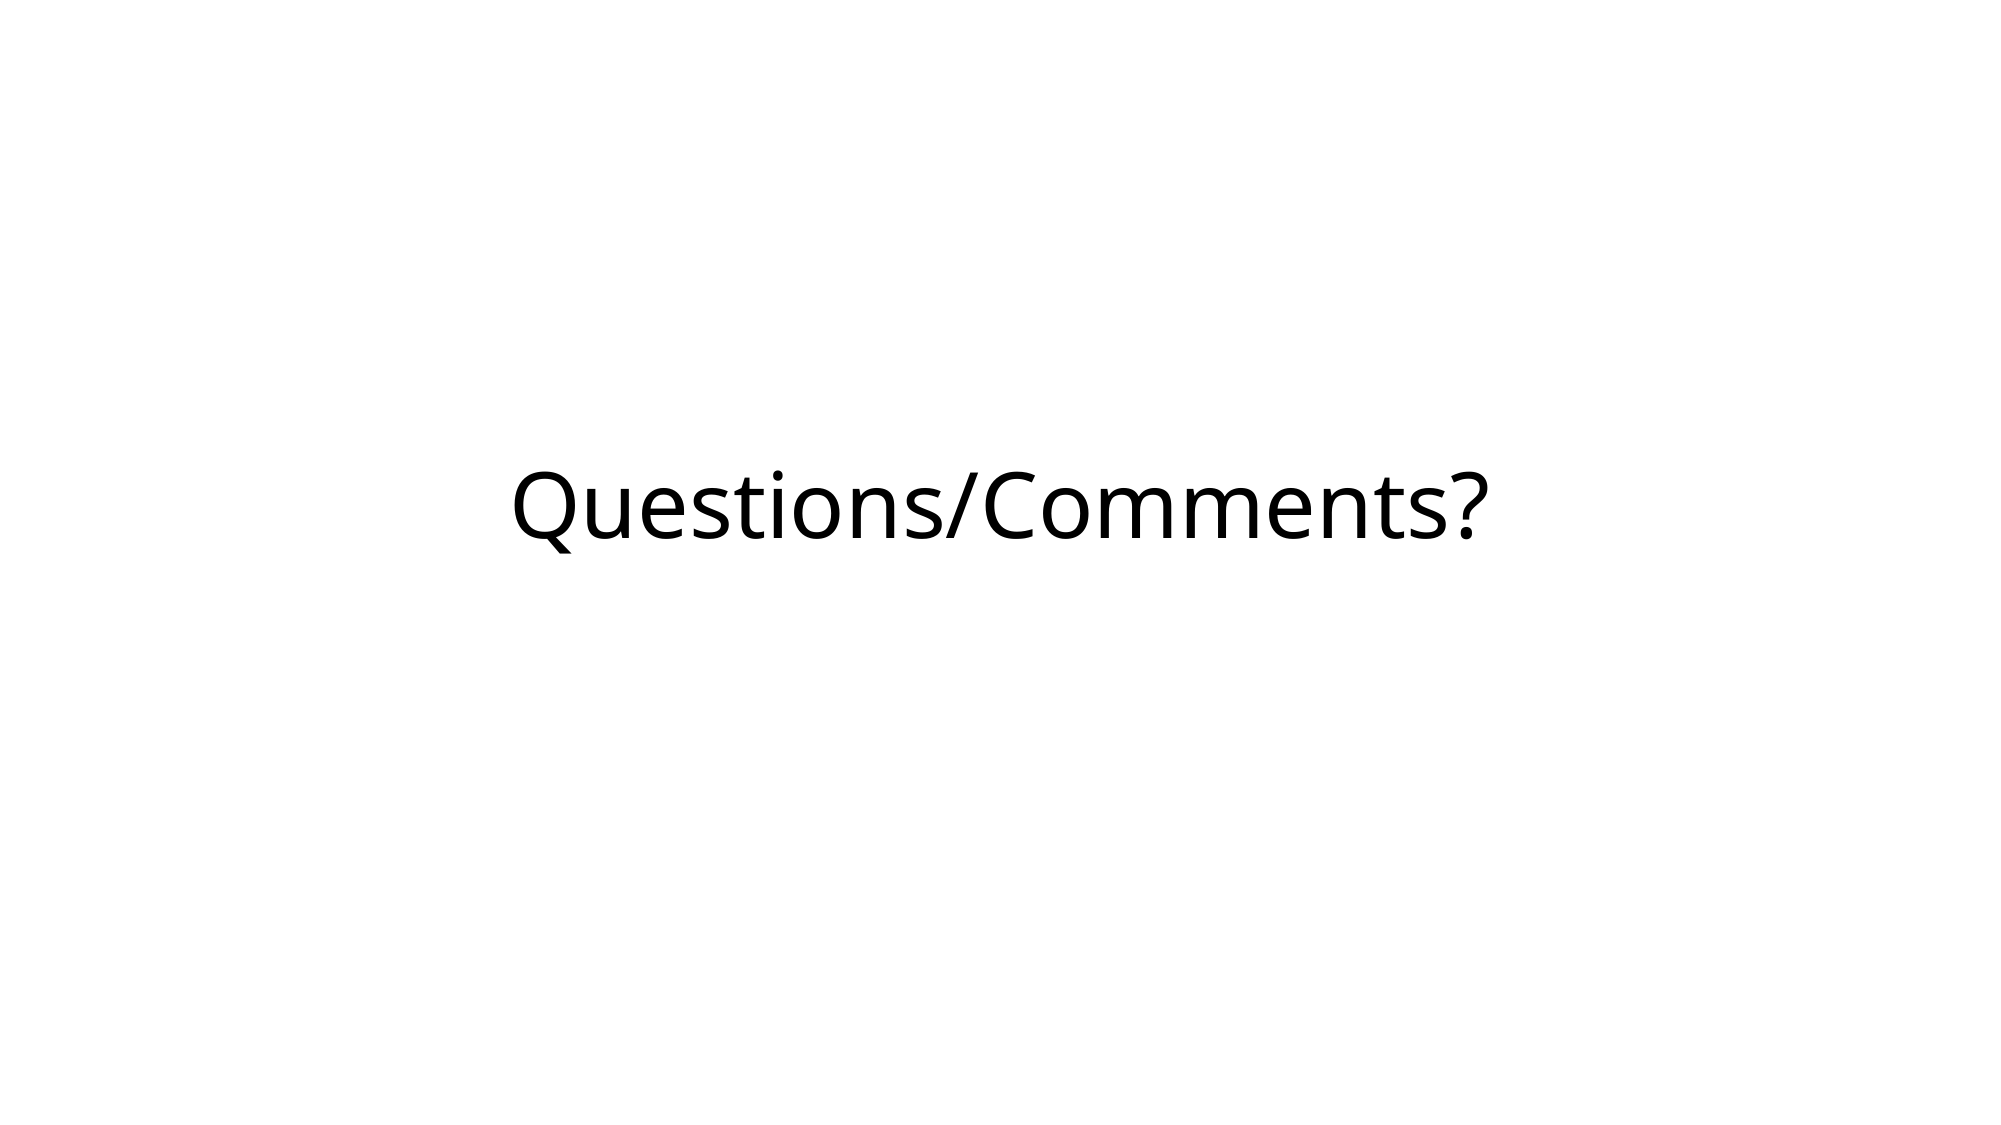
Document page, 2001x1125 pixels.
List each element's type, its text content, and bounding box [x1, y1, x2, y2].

title Questions/Comments? [137, 400, 1863, 618]
